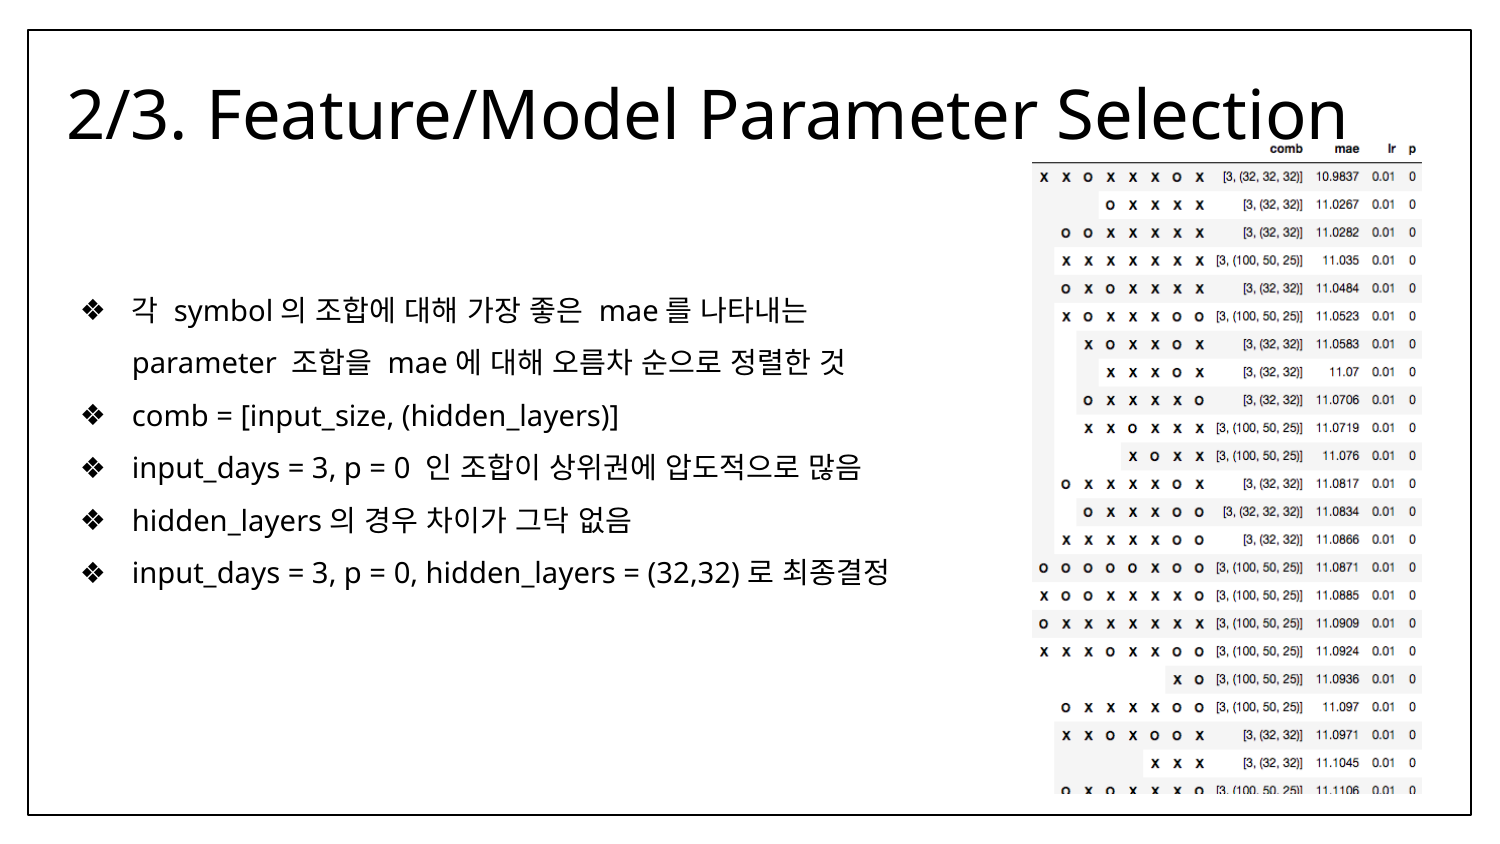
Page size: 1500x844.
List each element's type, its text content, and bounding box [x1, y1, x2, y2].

title 2/3. Feature/Model Parameter Selection [51, 65, 1449, 160]
list 각 symbol의 조합에 대해 가장 좋은 mae를 나타내는 parameter 조합을 mae에 대해 오름차 순으로 정렬한 것 comb = [input_size, (hidden_layers)] input_days = 3, p = 0 인 조합이 상위권에 압도적으로 많음 hidden_layers의 경우 차이가 그닥 없음 input_days = 3, p = 0, hidden_layers = (32,32)로 최종결정 [41, 259, 917, 585]
picture [1029, 125, 1427, 794]
